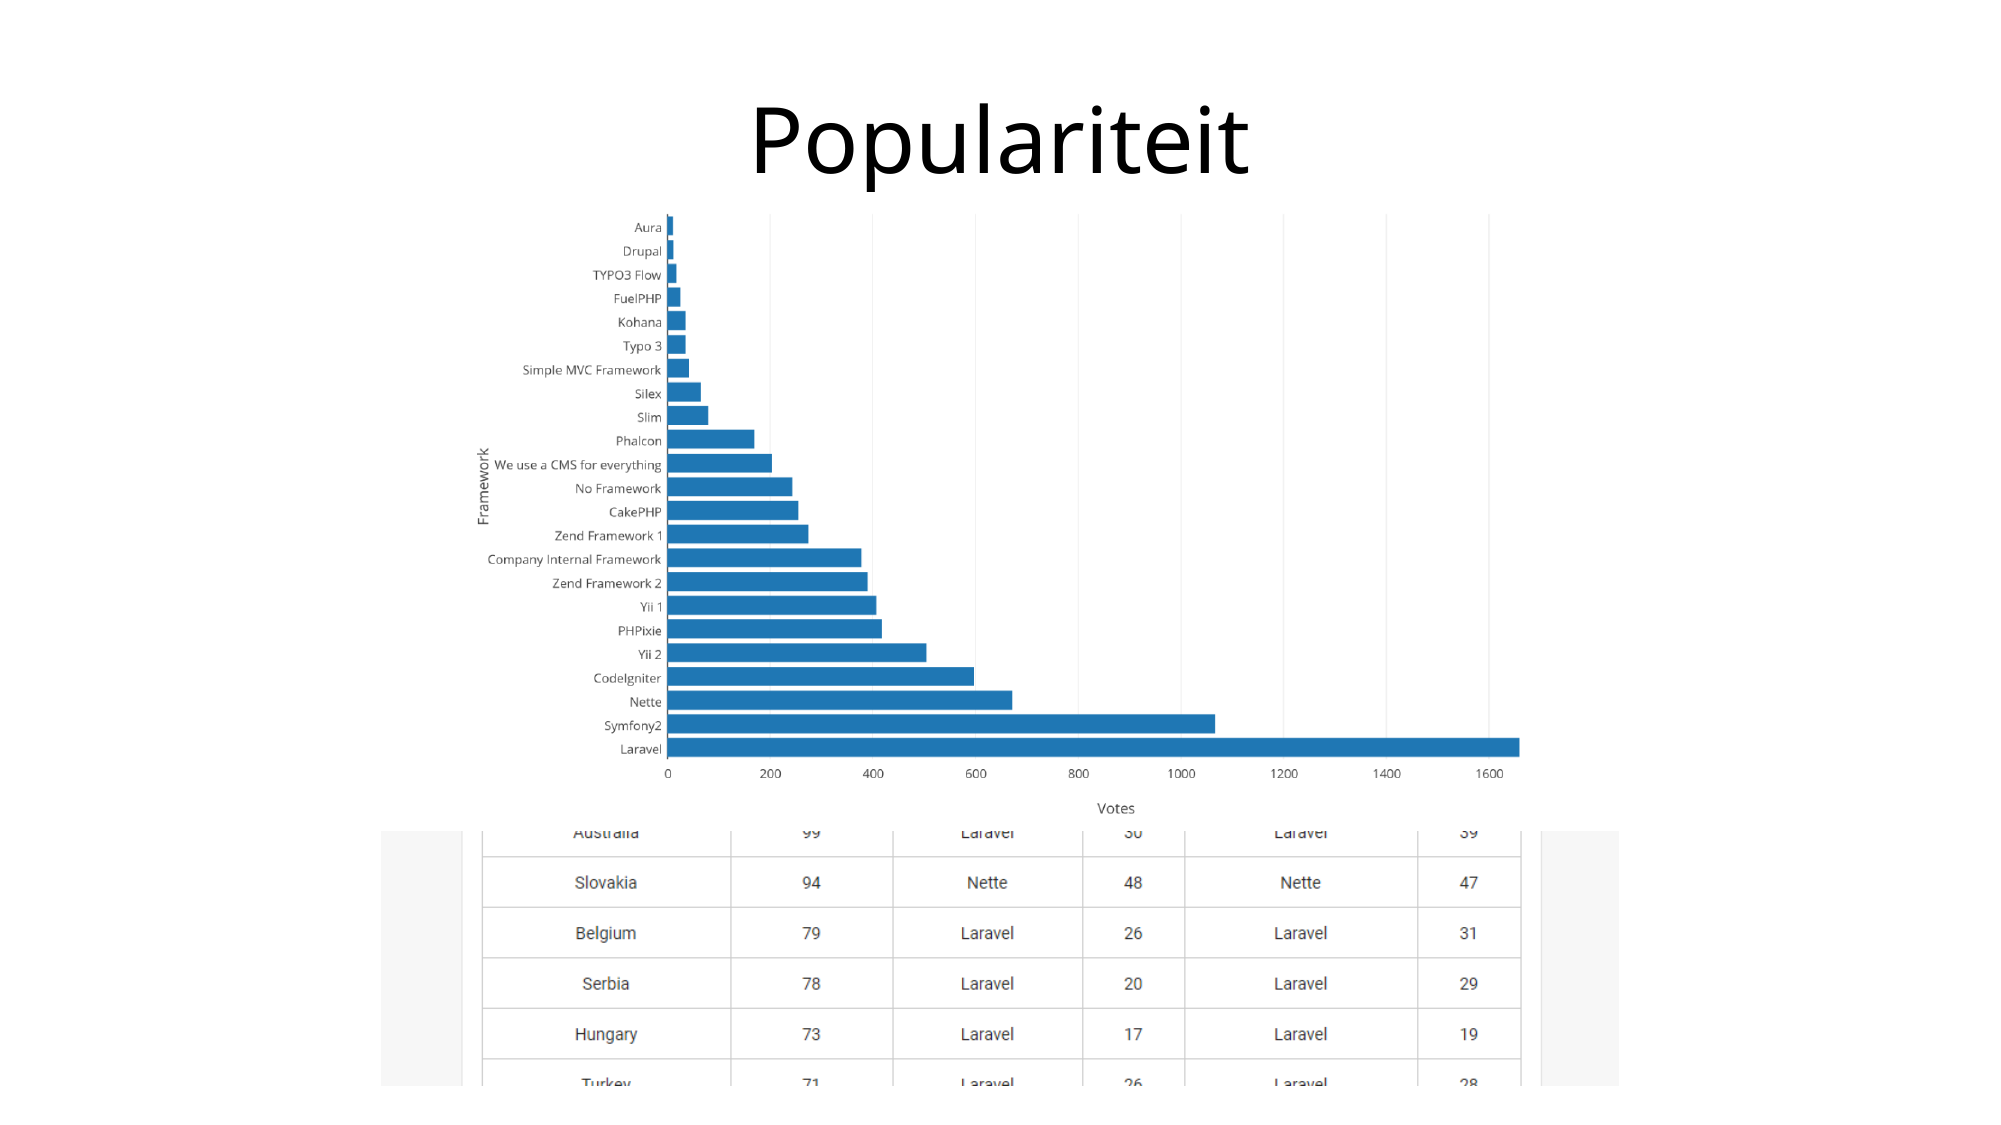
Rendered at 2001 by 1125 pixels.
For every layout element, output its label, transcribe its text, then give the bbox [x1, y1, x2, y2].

picture [381, 192, 1619, 1086]
title Populariteit [137, 35, 1863, 253]
